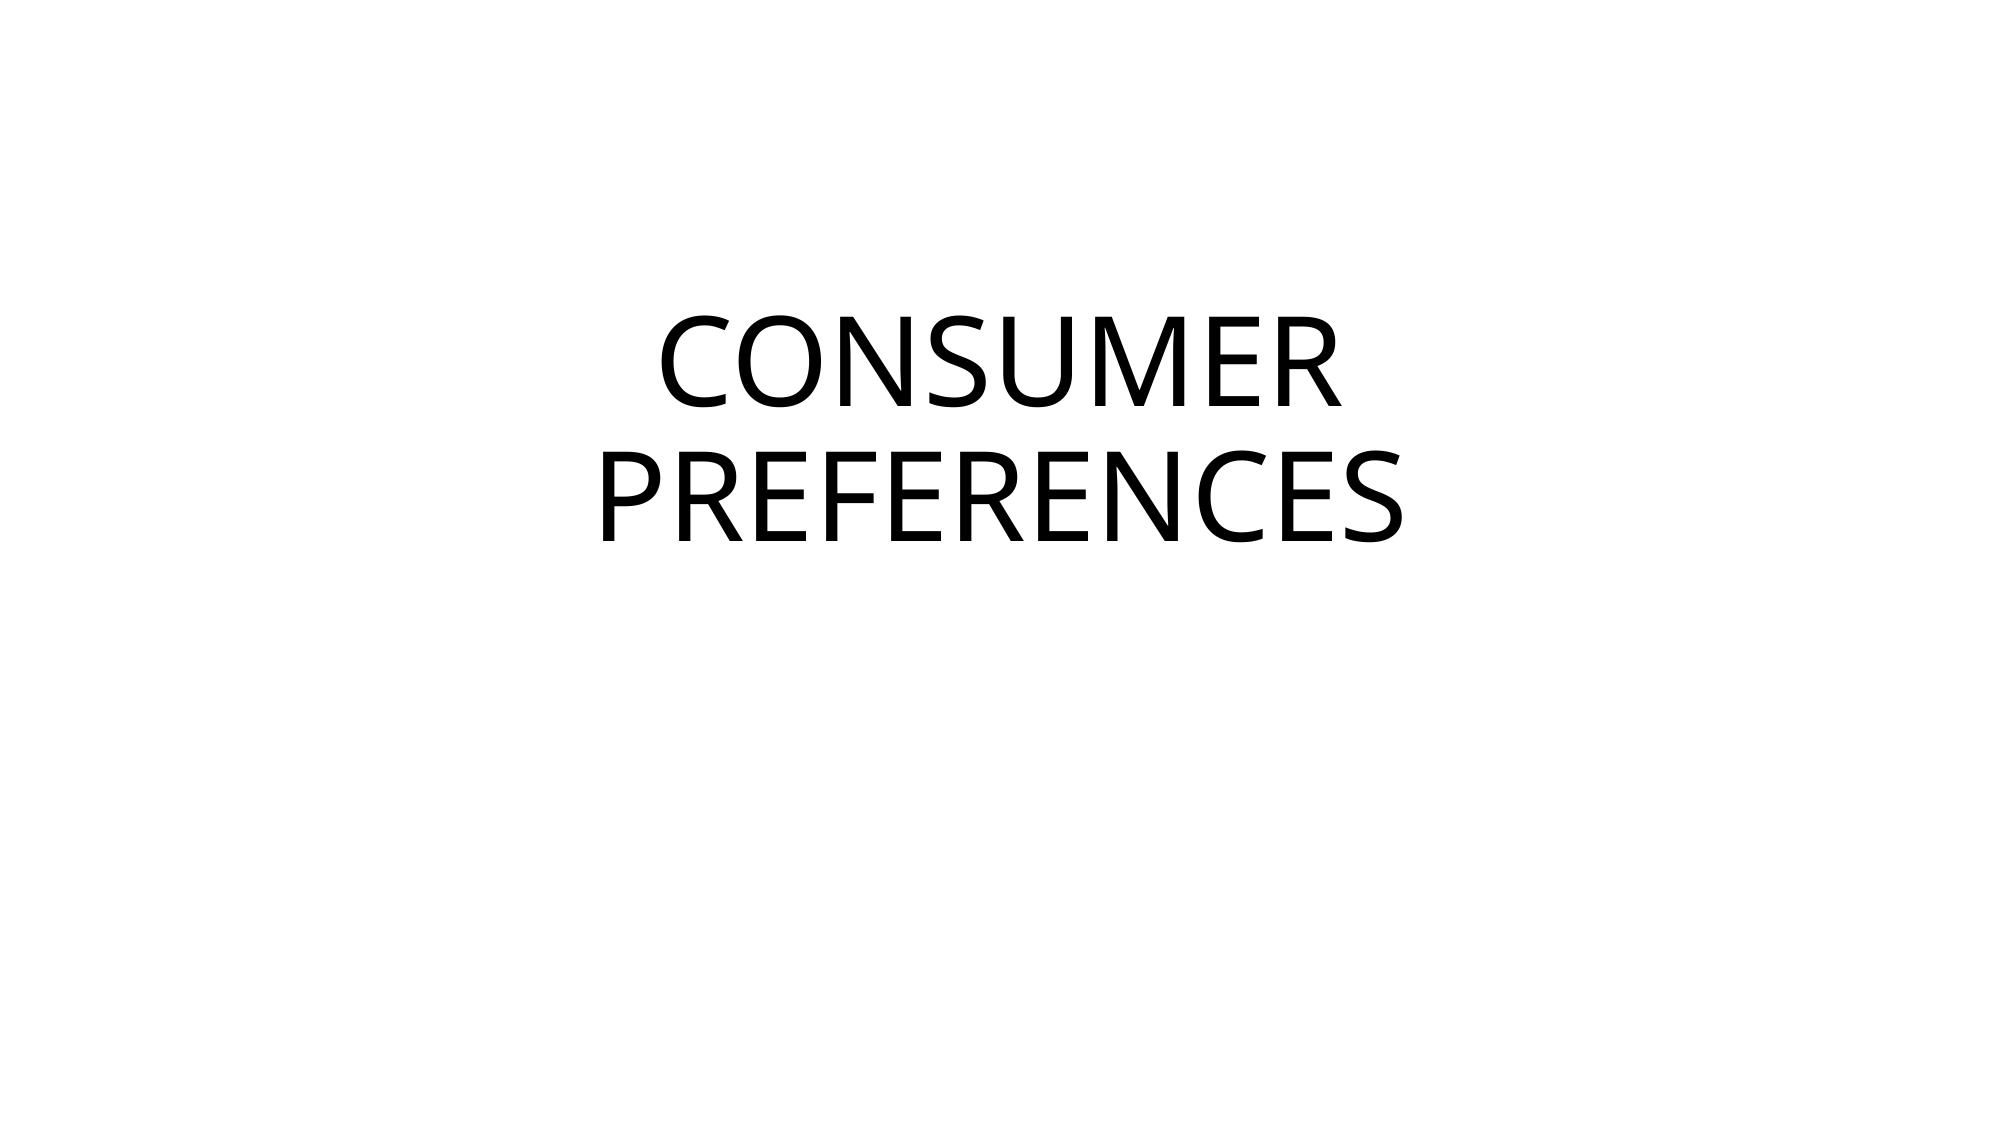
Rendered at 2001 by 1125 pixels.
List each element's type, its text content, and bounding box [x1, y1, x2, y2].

title CONSUMER PREFERENCES [249, 184, 1750, 576]
